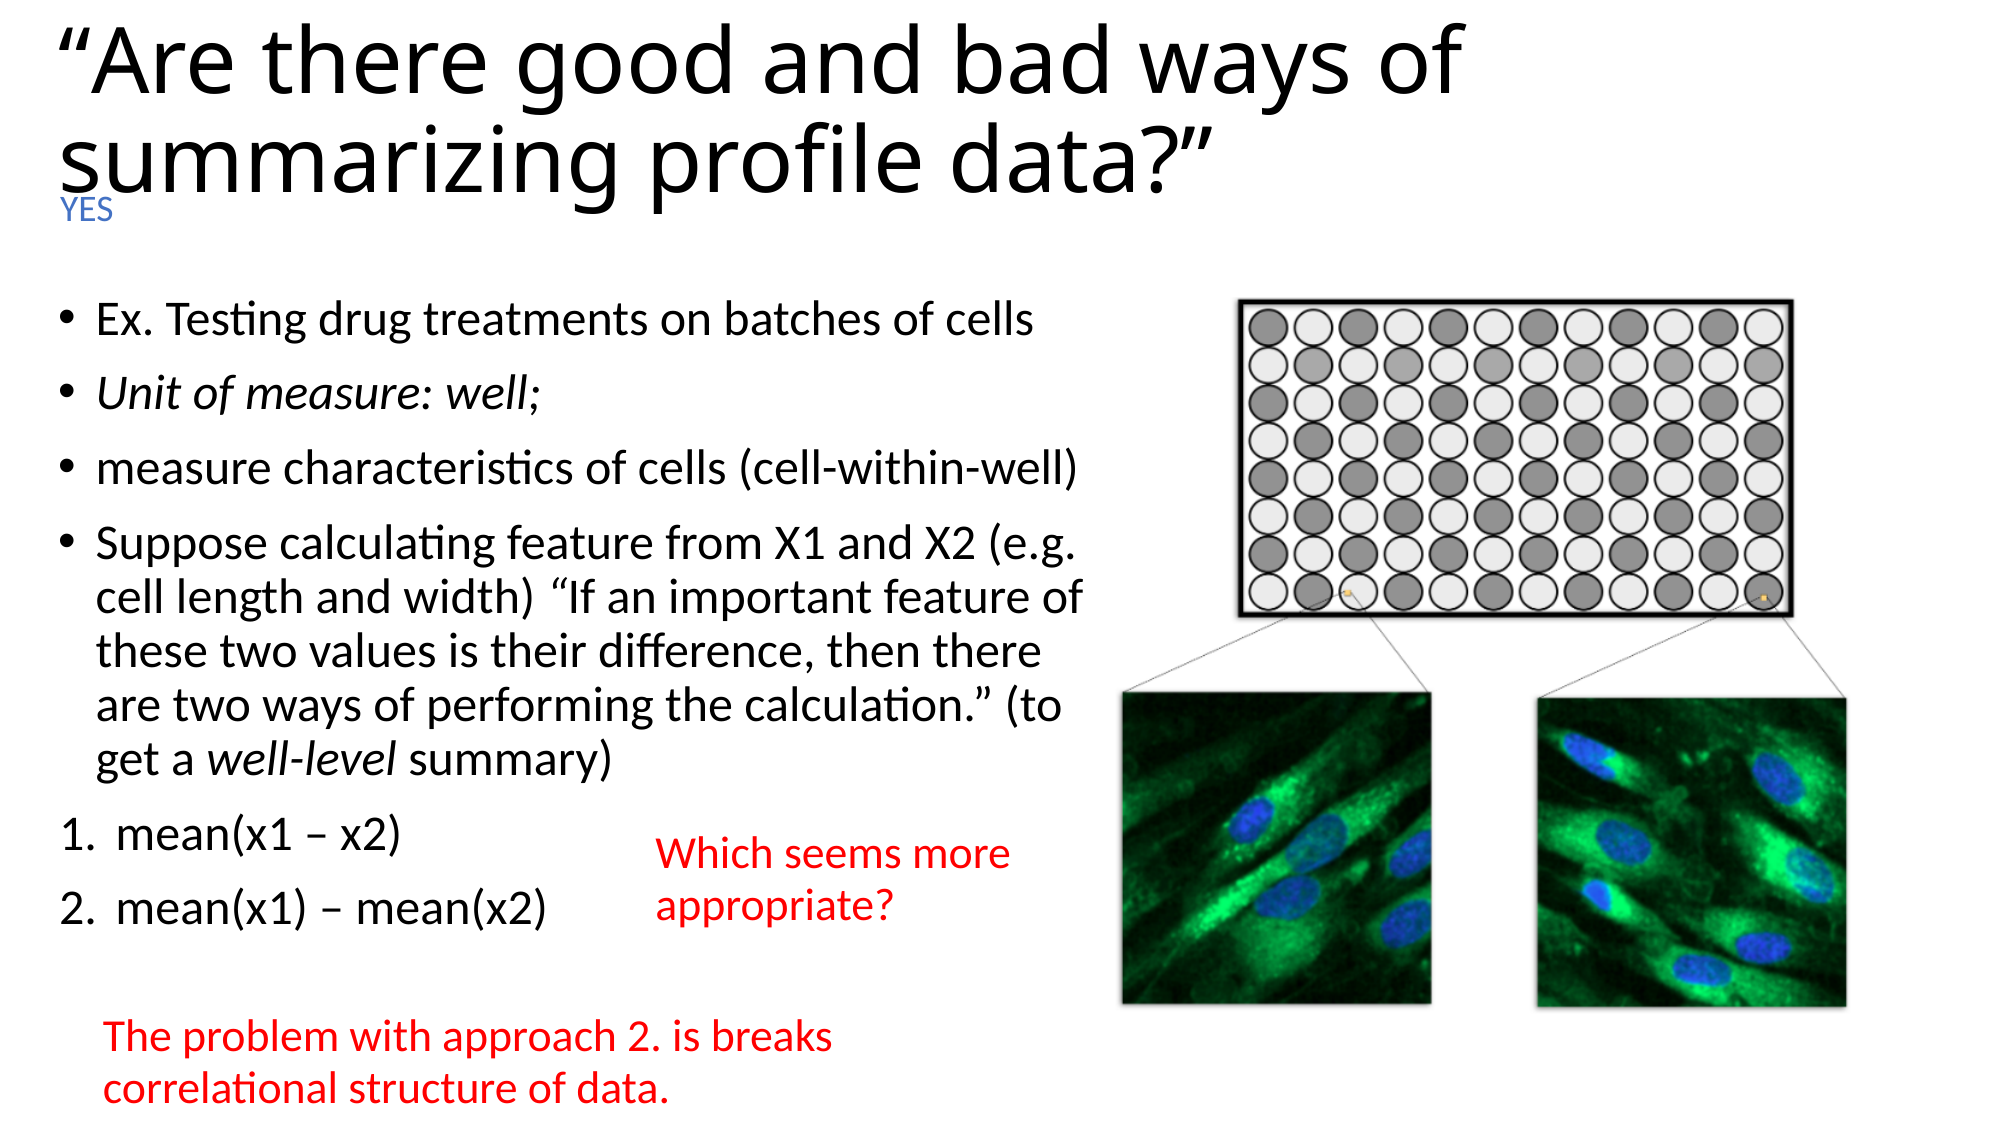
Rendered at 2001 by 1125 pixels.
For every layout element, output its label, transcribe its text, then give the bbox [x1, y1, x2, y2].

text_box Which seems more appropriate? [640, 819, 1105, 929]
title “Are there good and bad ways of summarizing profile data?” [43, 39, 1957, 188]
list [1106, 284, 1869, 1020]
list Ex. Testing drug treatments on batches of cells Unit of measure: well; measure characteristics of cells (cell-within-well) Suppose calculating feature from X1 and X2 (e.g. cell length and width) “If an important feature of these two values is their difference, then there are two ways of performing the calculation.” (to get a well-level summary) mean(x1 – x2) mean(x1) – mean(x2) [43, 284, 1106, 1020]
list YES [45, 181, 1957, 248]
text_box The problem with approach 2. is breaks correlational structure of data. [87, 1001, 939, 1112]
